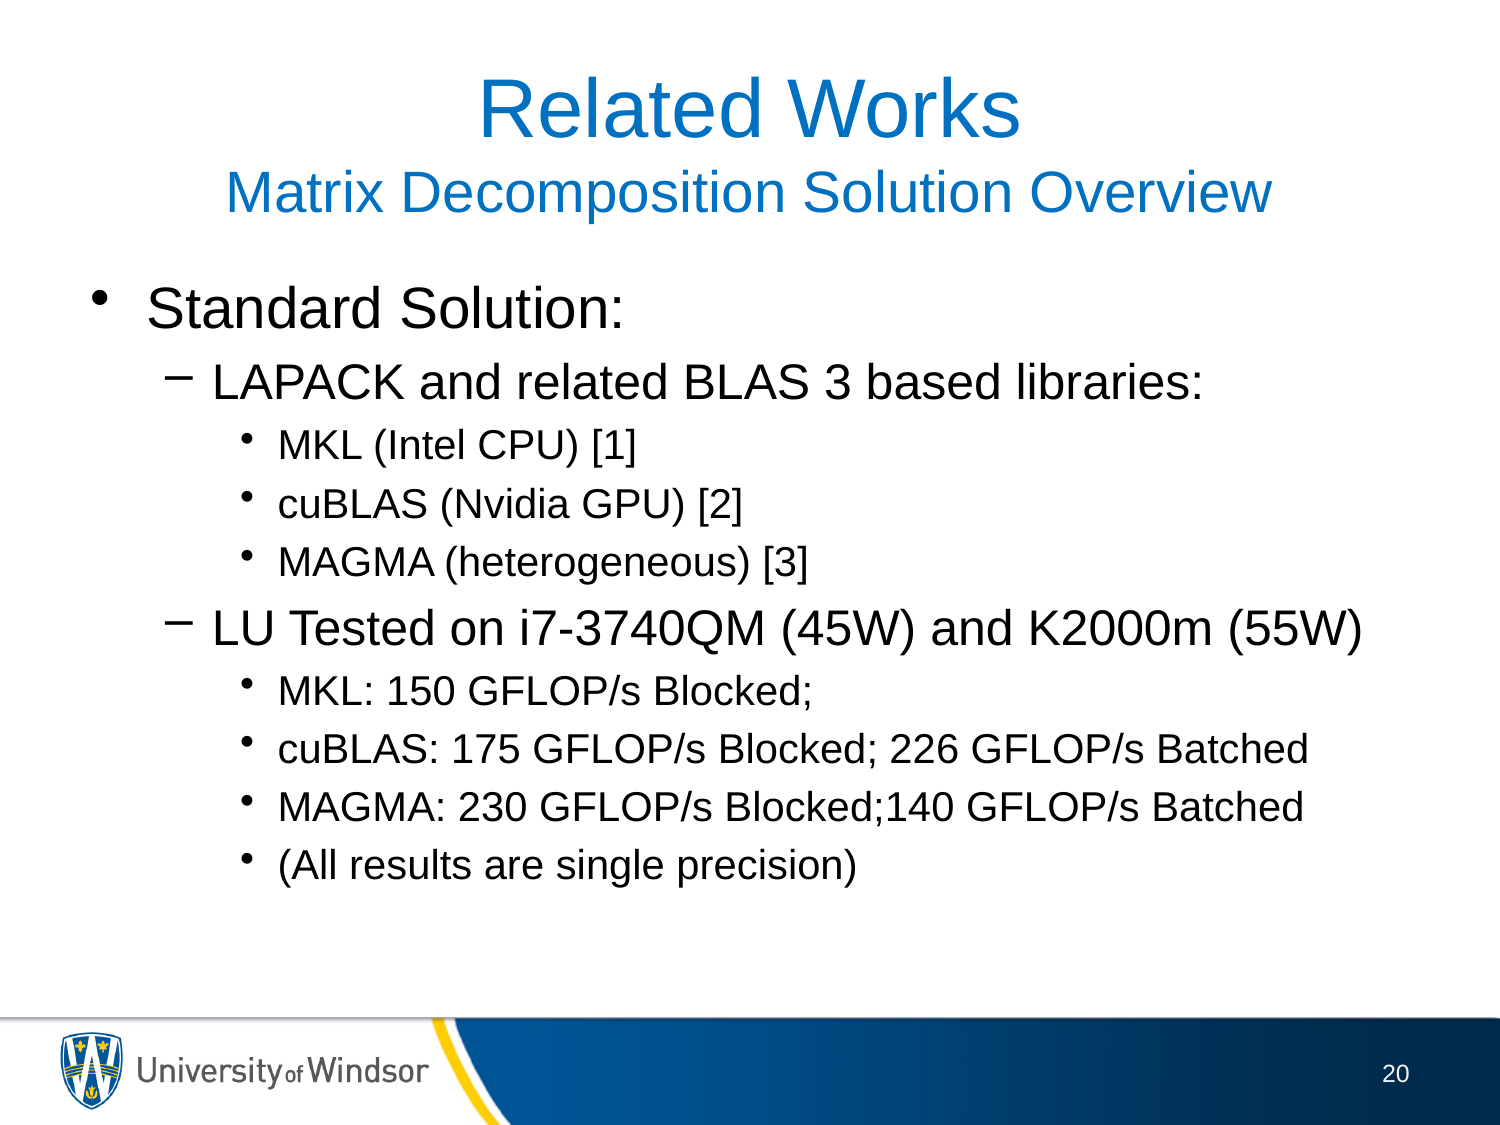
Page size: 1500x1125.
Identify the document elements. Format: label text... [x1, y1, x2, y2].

list Standard Solution: LAPACK and related BLAS 3 based libraries: MKL (Intel CPU) [1] cuBLAS (Nvidia GPU) [2] MAGMA (heterogeneous) [3] LU Tested on i7-3740QM (45W) and K2000m (55W) MKL: 150 GFLOP/s Blocked; cuBLAS: 175 GFLOP/s Blocked; 226 GFLOP/s Batched MAGMA: 230 GFLOP/s Blocked;140 GFLOP/s Batched (All results are single precision) [75, 262, 1425, 1005]
slide_number 20 [1074, 1042, 1425, 1103]
title Related Works Matrix Decomposition Solution Overview [75, 45, 1425, 233]
picture [0, 1017, 1500, 1125]
